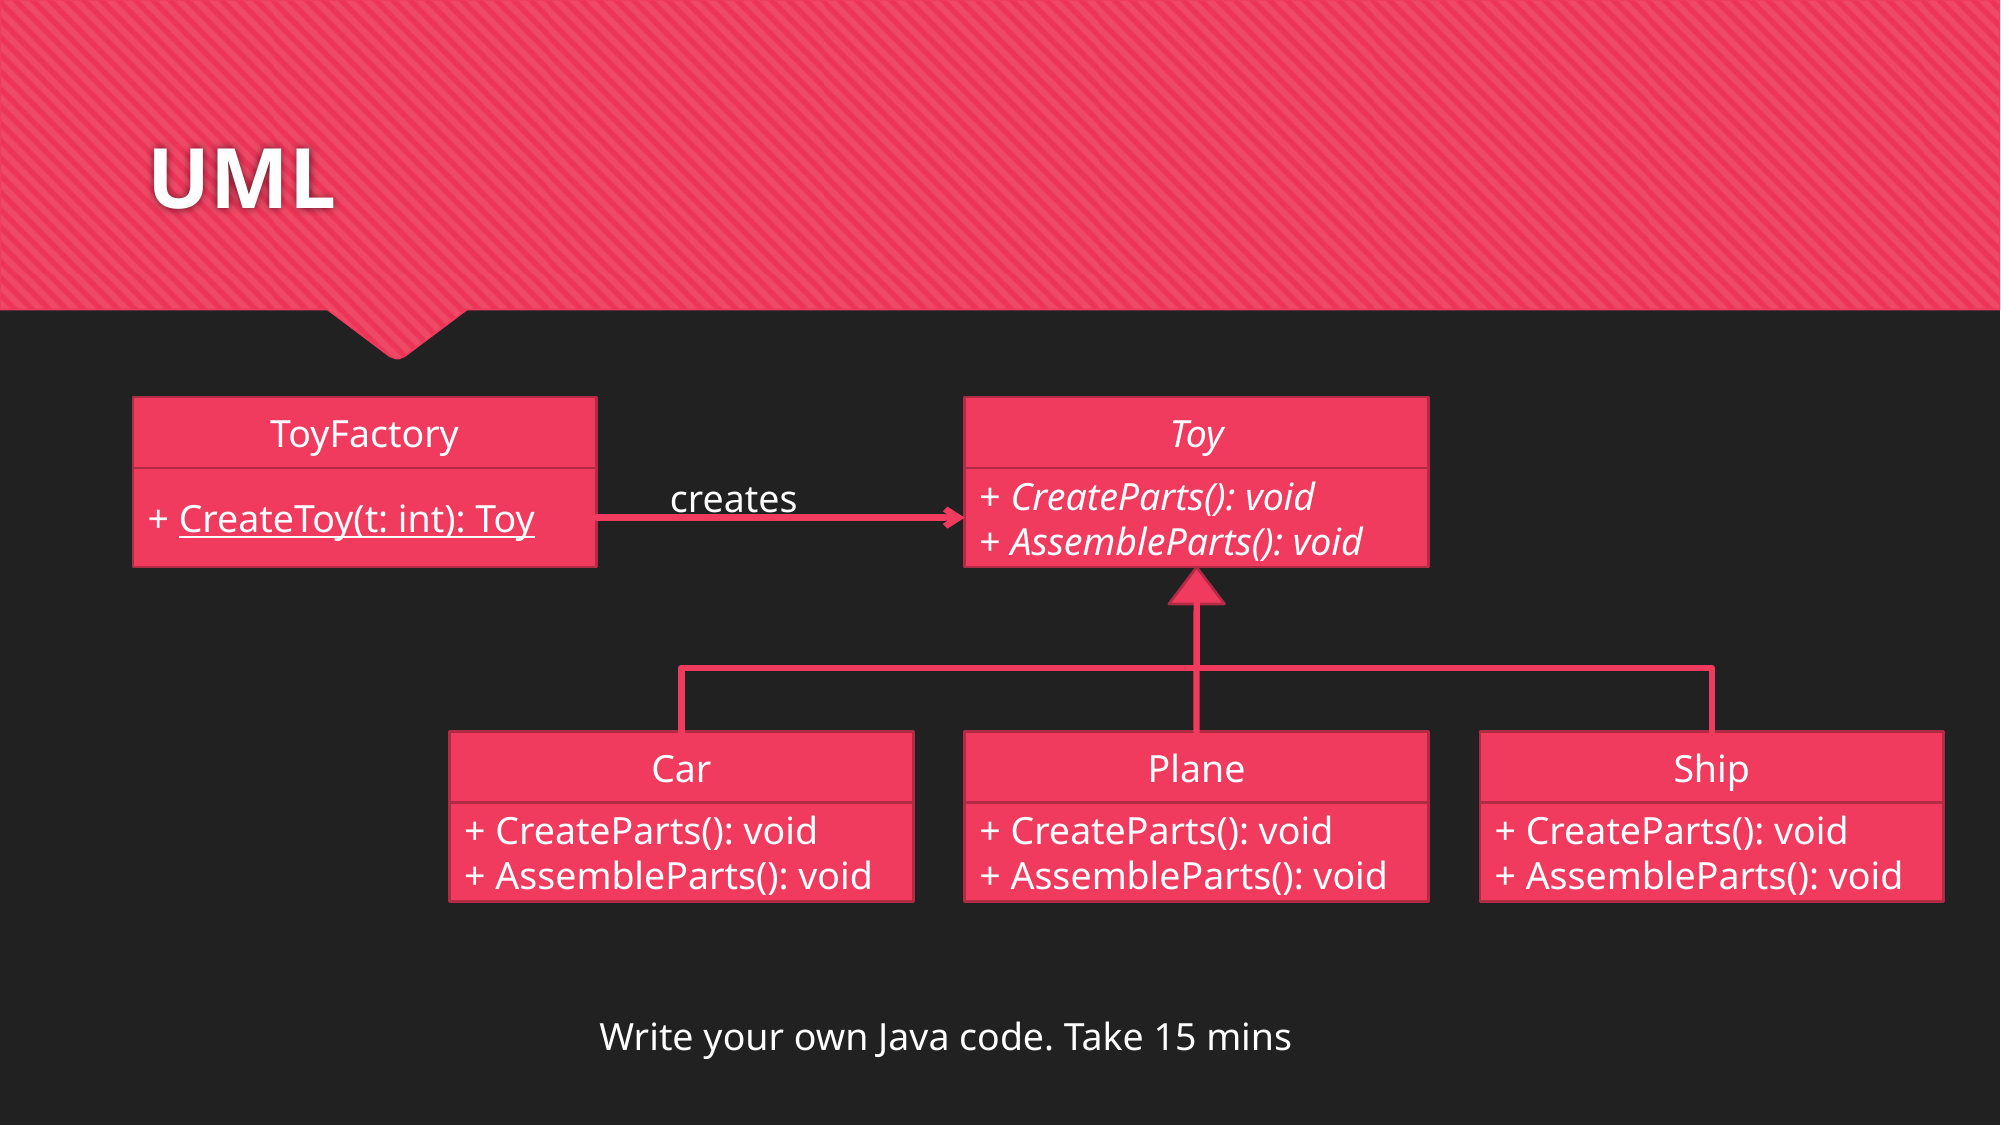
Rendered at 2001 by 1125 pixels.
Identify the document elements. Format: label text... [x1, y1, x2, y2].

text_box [1519, 731, 1945, 902]
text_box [1004, 731, 1390, 902]
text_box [132, 396, 597, 568]
text_box creates [655, 468, 813, 517]
title UML [132, 73, 1868, 233]
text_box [1390, 409, 1519, 926]
text_box [1167, 568, 1226, 606]
text_box Write your own Java code. Take 15 mins [584, 1005, 1308, 1066]
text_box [449, 731, 874, 902]
text_box creates [655, 518, 813, 528]
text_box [874, 409, 1004, 926]
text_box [964, 396, 1429, 568]
